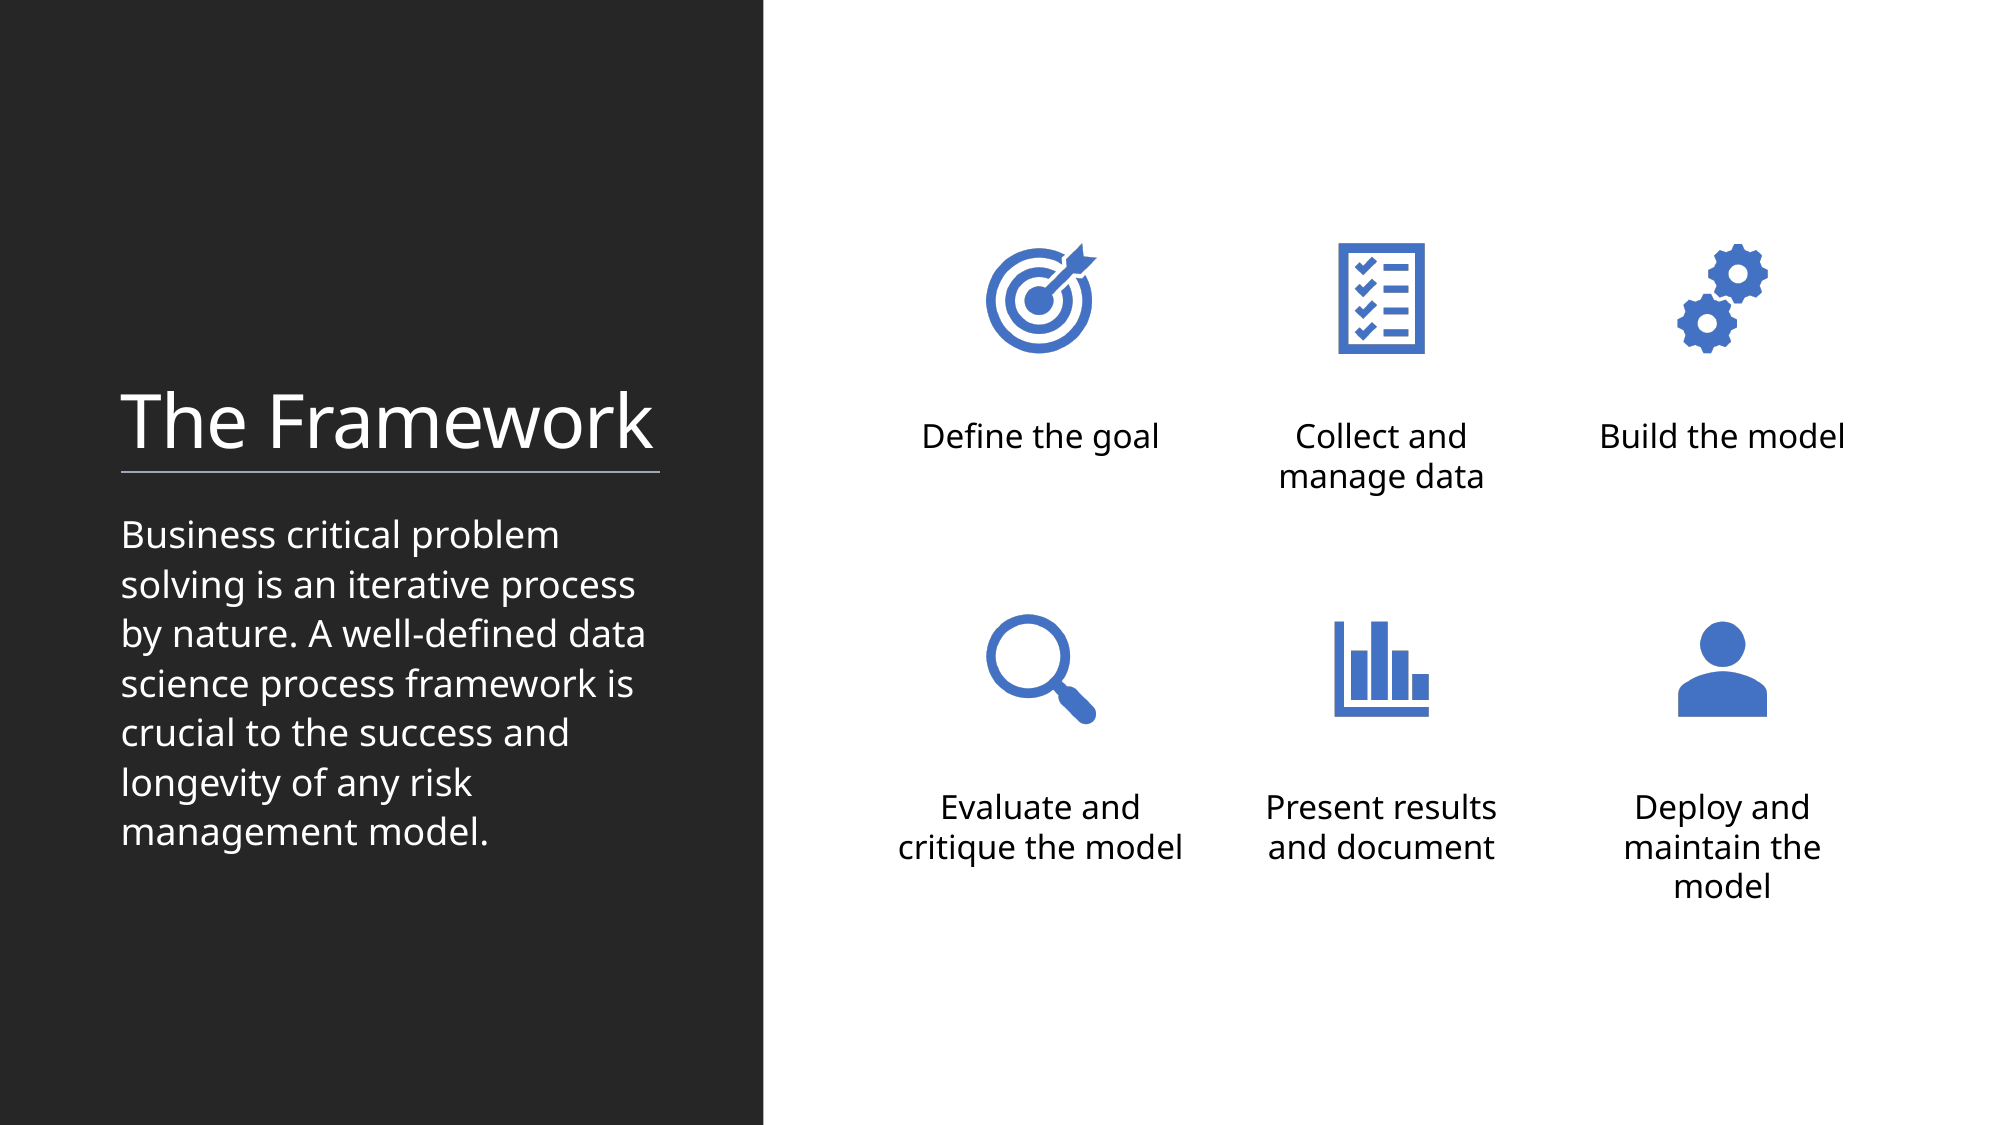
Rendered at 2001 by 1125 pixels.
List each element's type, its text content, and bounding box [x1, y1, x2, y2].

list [894, 132, 1869, 1003]
title The Framework [105, 128, 683, 473]
list Business critical problem solving is an iterative process by nature. A well-defined data science process framework is crucial to the success and longevity of any risk management model. [105, 499, 683, 1002]
